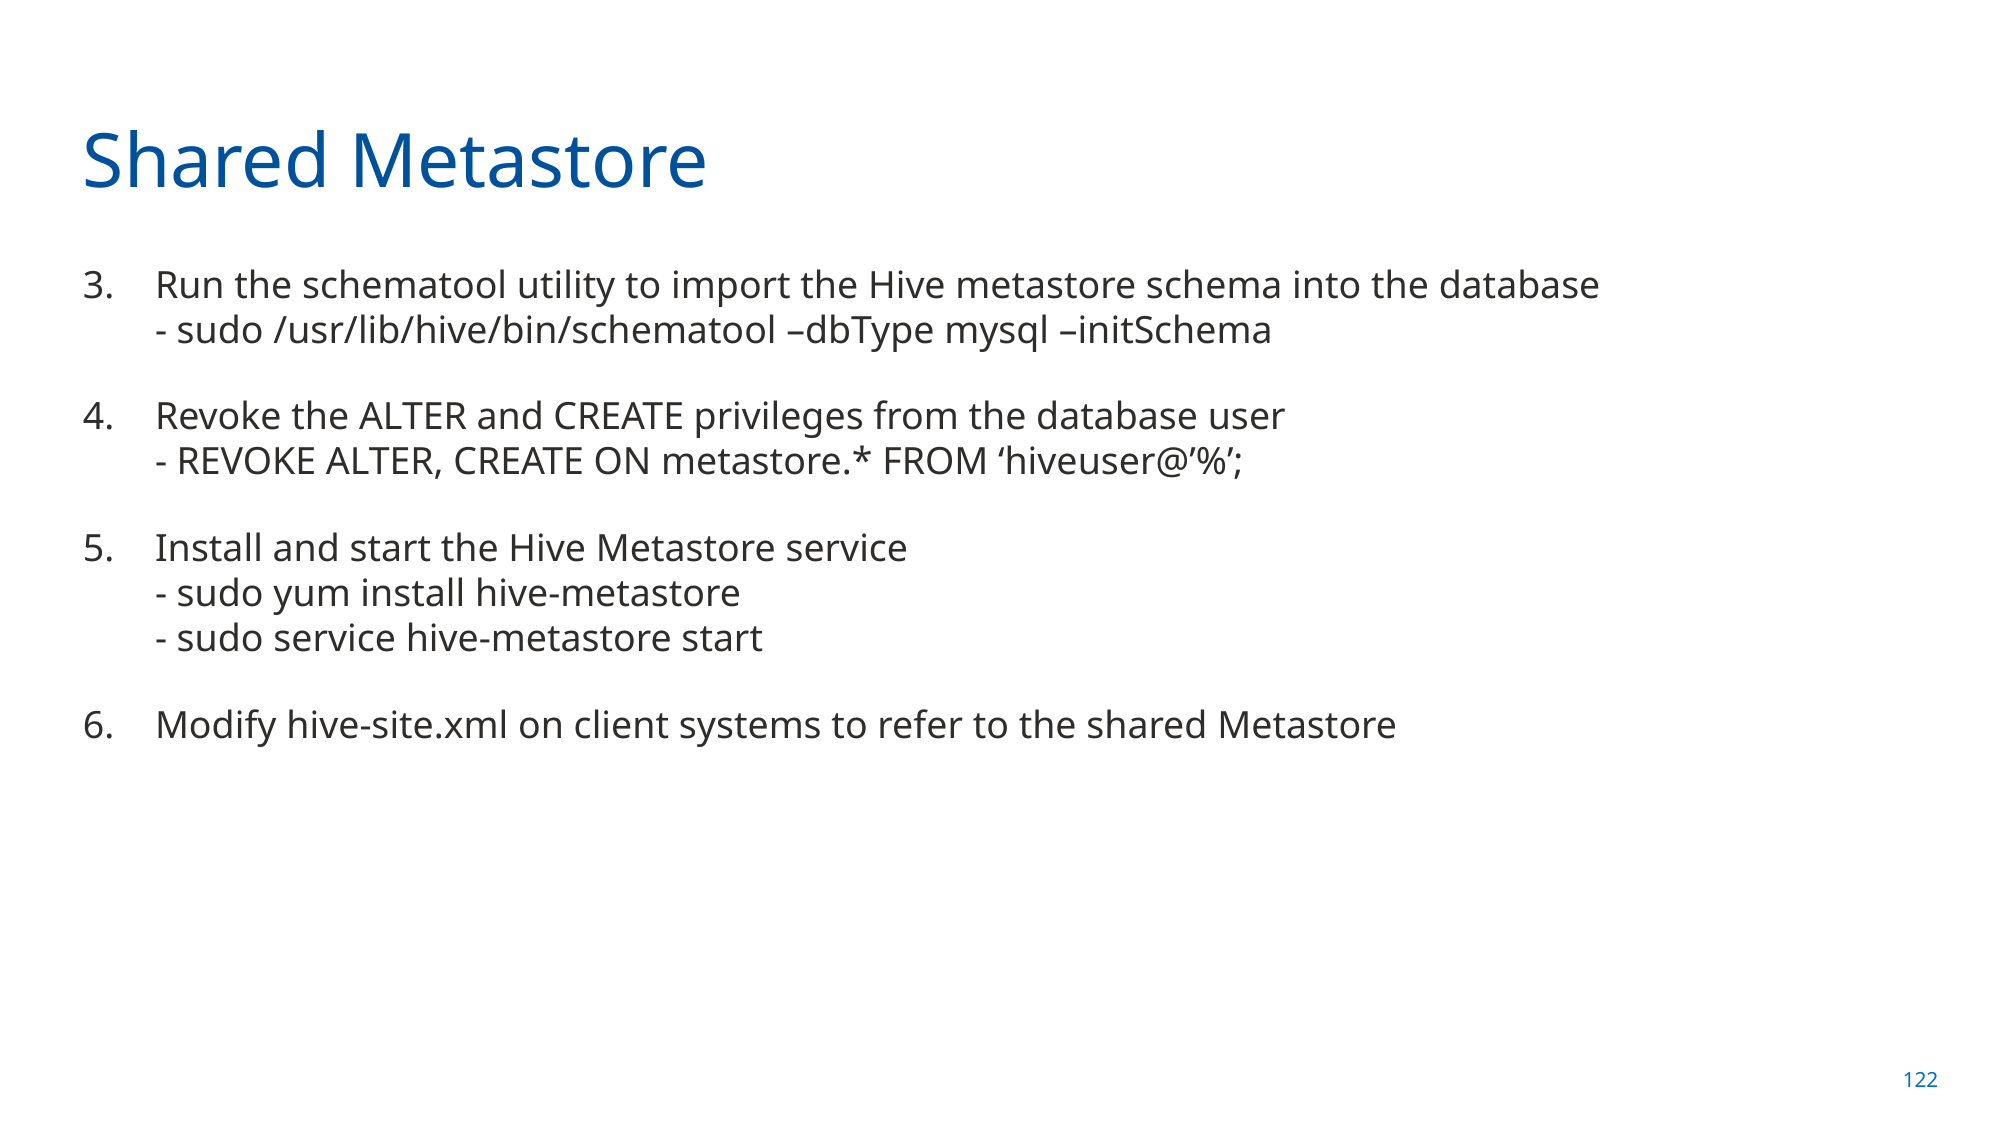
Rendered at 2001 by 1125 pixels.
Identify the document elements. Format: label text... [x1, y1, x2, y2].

title Shared Metastore [67, 20, 1565, 210]
list Run the schematool utility to import the Hive metastore schema into the database - sudo /usr/lib/hive/bin/schematool –dbType mysql –initSchema Revoke the ALTER and CREATE privileges from the database user - REVOKE ALTER, CREATE ON metastore.* FROM ‘hiveuser@’%’; Install and start the Hive Metastore service - sudo yum install hive-metastore - sudo service hive-metastore start Modify hive-site.xml on client systems to refer to the shared Metastore [67, 253, 1939, 1000]
